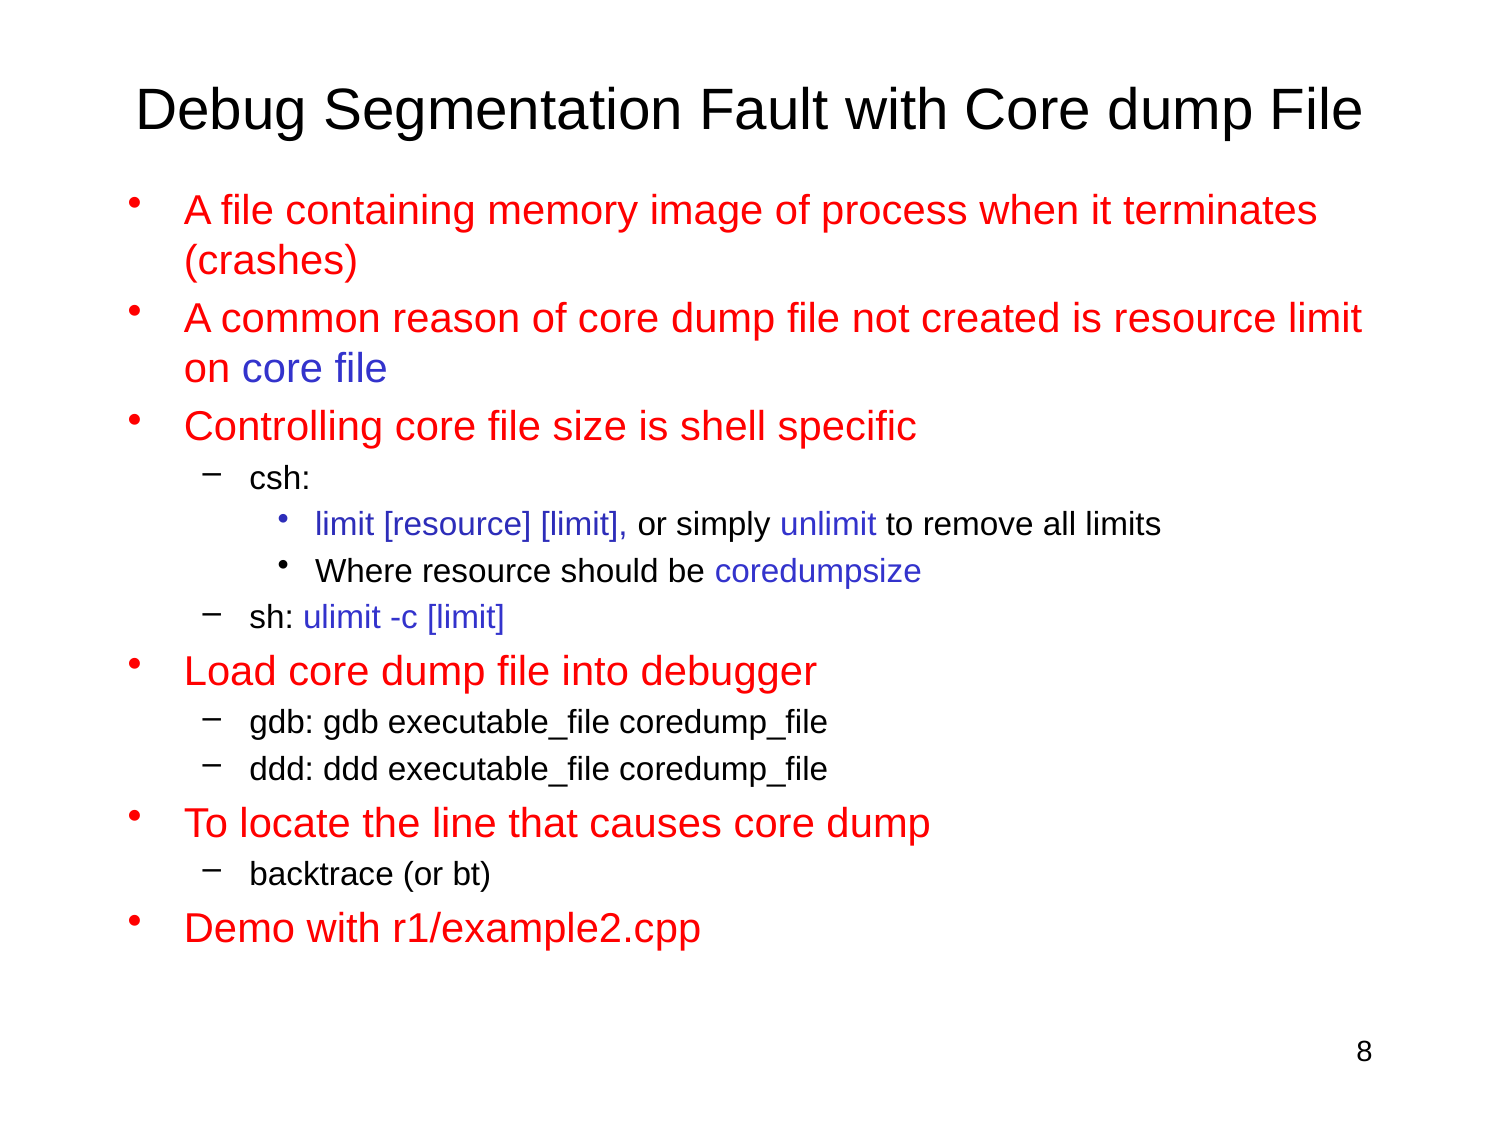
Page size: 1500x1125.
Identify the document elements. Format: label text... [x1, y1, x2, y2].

slide_number 8 [1074, 1024, 1388, 1101]
list A file containing memory image of process when it terminates (crashes) A common reason of core dump file not created is resource limit on core file Controlling core file size is shell specific csh: limit [resource] [limit], or simply unlimit to remove all limits Where resource should be coredumpsize sh: ulimit -c [limit] Load core dump file into debugger gdb: gdb executable_file coredump_file ddd: ddd executable_file coredump_file To locate the line that causes core dump backtrace (or bt) Demo with r1/example2.cpp [112, 174, 1388, 1001]
title Debug Segmentation Fault with Core dump File [112, 62, 1388, 151]
